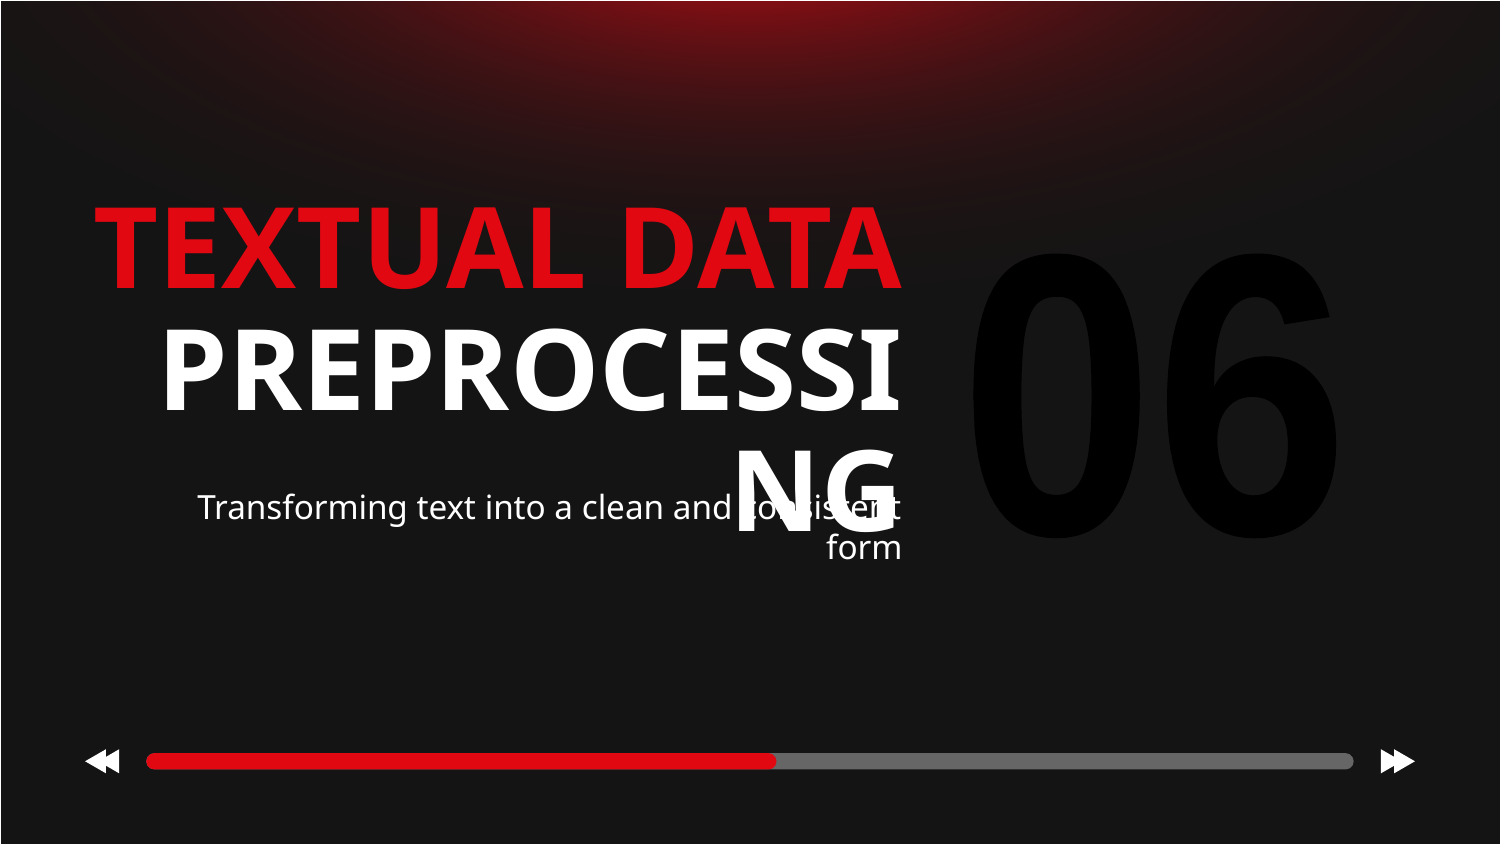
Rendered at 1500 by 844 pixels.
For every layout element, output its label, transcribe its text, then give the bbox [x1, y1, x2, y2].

text_box [85, 749, 106, 774]
title TEXTUAL DATA PREPROCESSING [74, 207, 918, 540]
text_box [1380, 749, 1394, 774]
picture [2, 2, 1500, 844]
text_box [145, 752, 1354, 770]
subtitle Transforming text into a clean and consistent form [98, 489, 918, 564]
text_box [1394, 749, 1415, 774]
text_box [106, 749, 120, 774]
